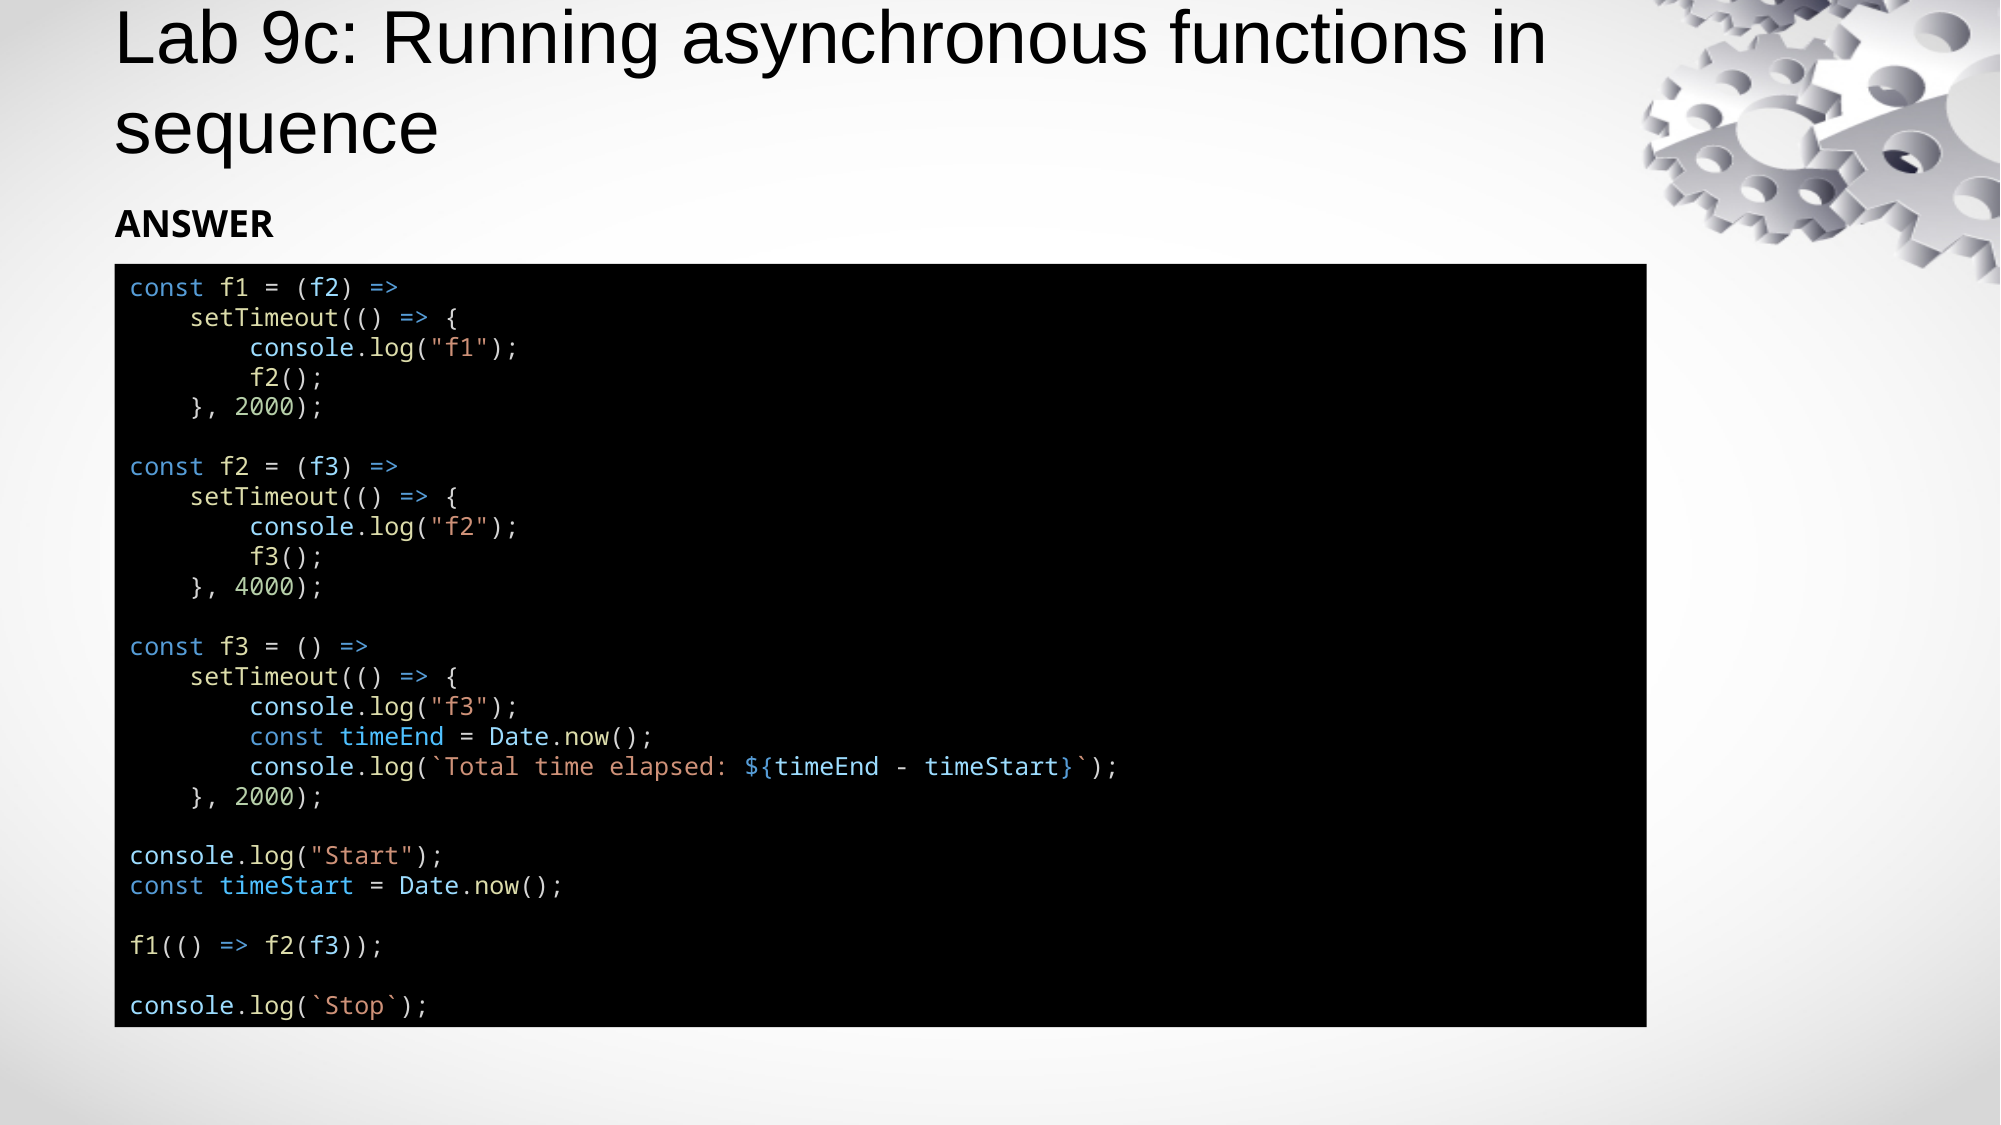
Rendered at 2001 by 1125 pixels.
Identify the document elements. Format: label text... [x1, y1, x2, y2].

title Lab 9c: Running asynchronous functions in sequence [99, 30, 1901, 127]
picture [0, 0, 2000, 1125]
text_box const f1 = (f2) => setTimeout(() => { console.log("f1"); f2(); }, 2000); const f2 = (f3) => setTimeout(() => { console.log("f2"); f3(); }, 4000); const f3 = () => setTimeout(() => { console.log("f3"); const timeEnd = Date.now(); console.log(`Total time elapsed: ${timeEnd - timeStart}`); }, 2000); console.log("Start"); const timeStart = Date.now(); f1(() => f2(f3)); console.log(`Stop`); [114, 263, 1647, 1028]
list ANSWER [99, 192, 1901, 1006]
